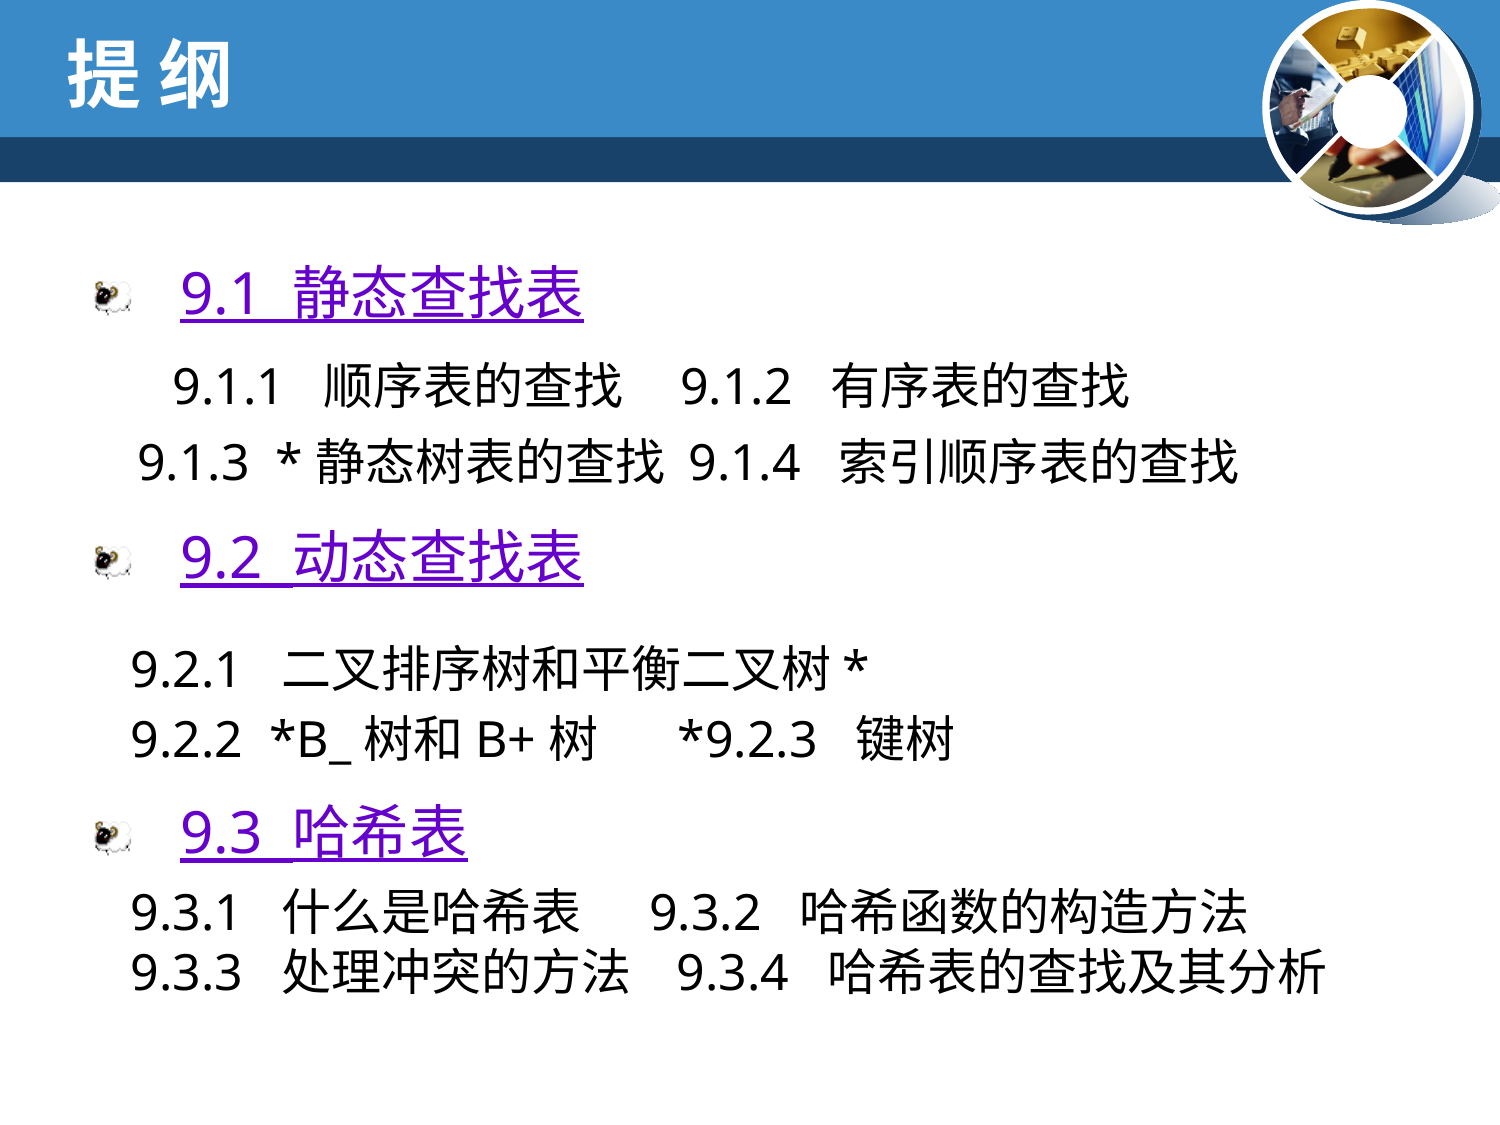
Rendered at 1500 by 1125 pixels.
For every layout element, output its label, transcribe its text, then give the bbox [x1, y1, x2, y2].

picture [1301, 8, 1432, 82]
text_box 提 纲 [51, 20, 249, 125]
picture [91, 817, 133, 859]
picture [91, 277, 133, 319]
text_box 9.1 静态查找表 9.1.1 顺序表的查找 9.1.2 有序表的查找 9.1.3 *静态树表的查找 9.1.4 索引顺序表的查找 9.2 动态查找表 9.2.1 二叉排序树和平衡二叉树* 9.2.2 *B_树和B+树 *9.2.3 键树 9.3 哈希表 9.3.1 什么是哈希表 9.3.2 哈希函数的构造方法 9.3.3 处理冲突的方法 9.3.4 哈希表的查找及其分析 [76, 231, 1465, 964]
picture [1299, 136, 1434, 208]
picture [91, 542, 133, 583]
picture [1269, 39, 1343, 174]
picture [1393, 38, 1466, 177]
